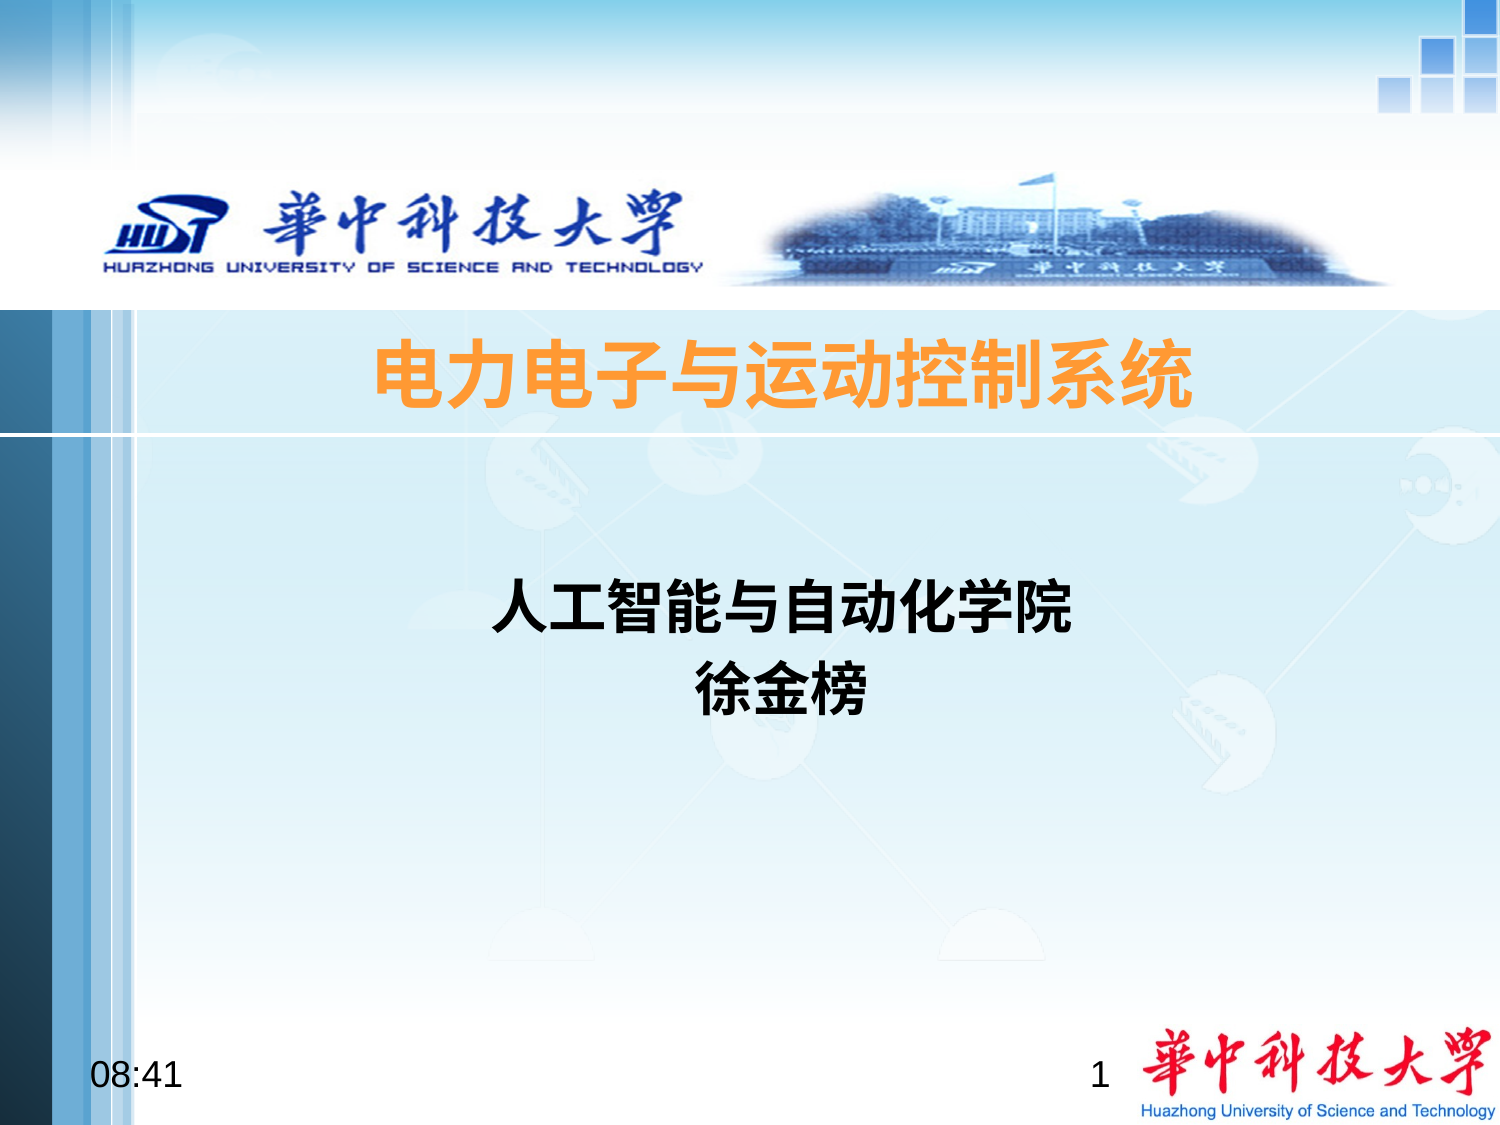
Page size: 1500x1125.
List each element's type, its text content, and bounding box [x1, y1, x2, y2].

subtitle 人工智能与自动化学院 徐金榜 [256, 640, 1307, 850]
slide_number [75, 1042, 425, 1103]
picture [0, 0, 1500, 965]
picture [1137, 1024, 1500, 1125]
slide_number 1 [1074, 1042, 1425, 1103]
